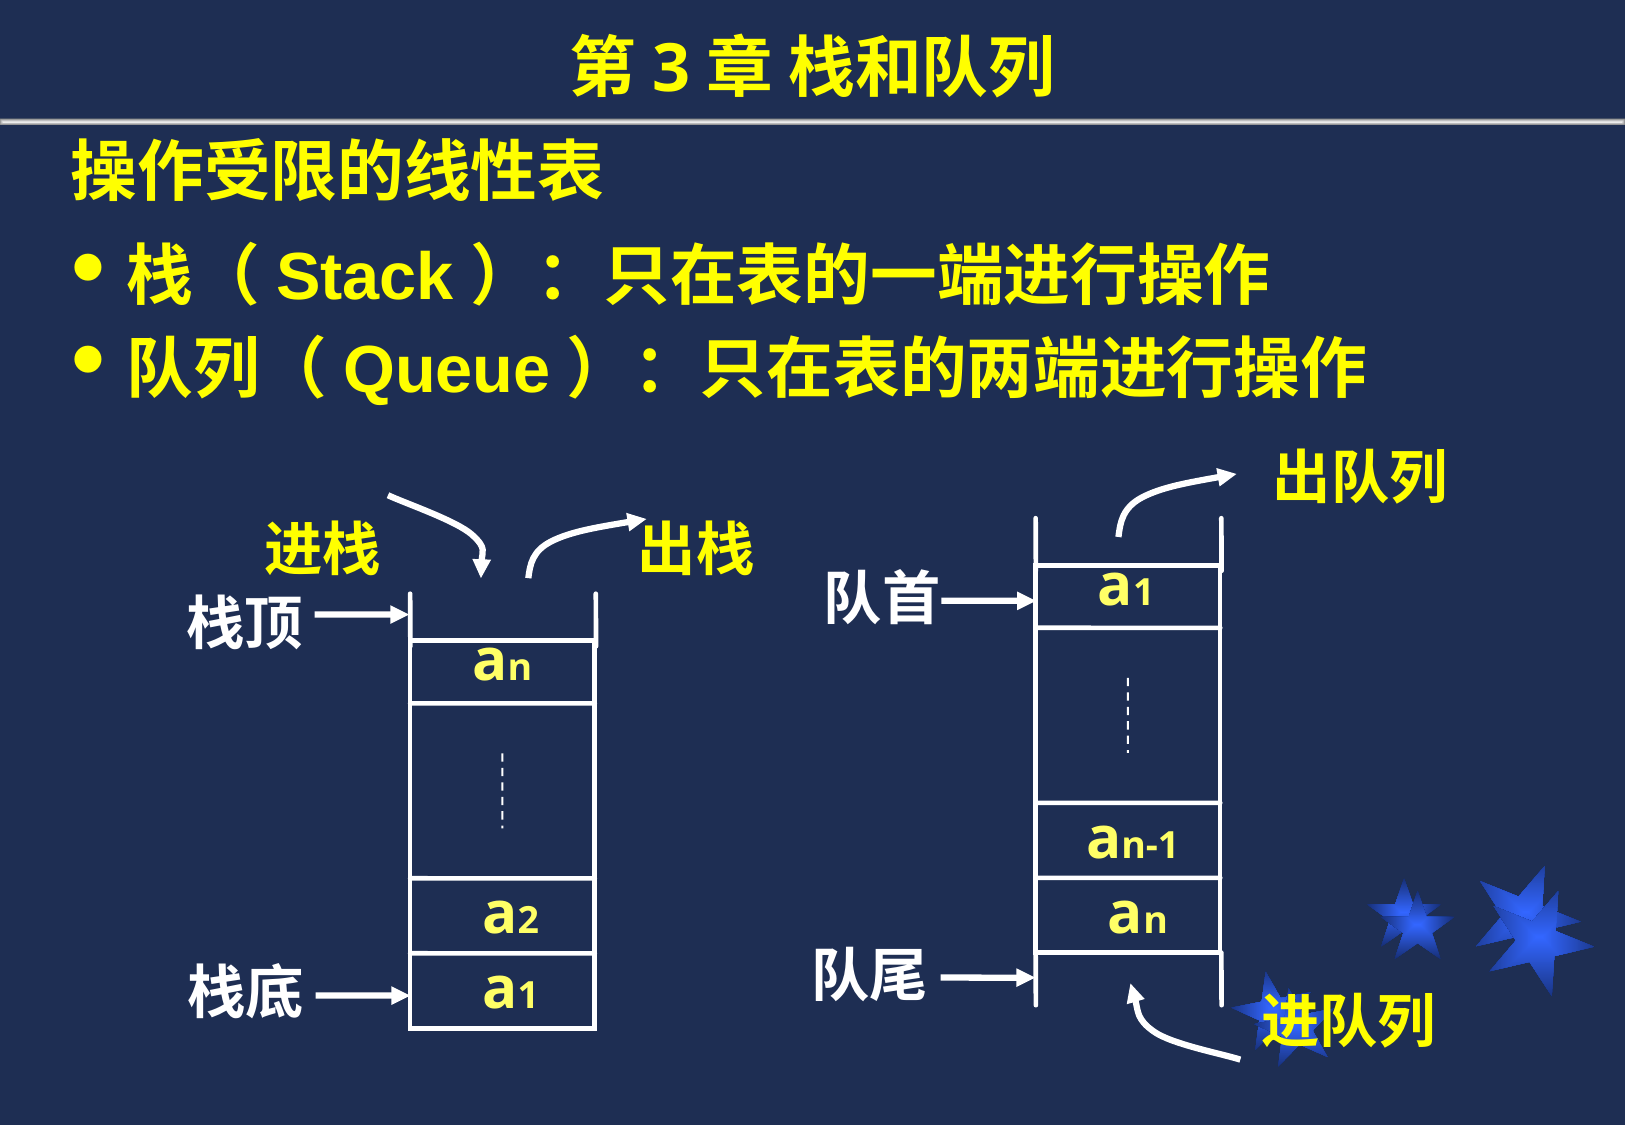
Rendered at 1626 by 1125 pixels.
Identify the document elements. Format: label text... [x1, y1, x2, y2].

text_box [115, 947, 411, 1034]
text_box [137, 578, 410, 665]
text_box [409, 593, 597, 1029]
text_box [1035, 517, 1222, 1006]
title 第3章 栈和队列 [0, 0, 1625, 113]
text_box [1118, 432, 1473, 538]
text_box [739, 930, 1036, 1016]
list 操作受限的线性表 栈（Stack）：只在表的一端进行操作 队列（Queue）：只在表的两端进行操作 [55, 120, 1580, 446]
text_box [1130, 975, 1461, 1062]
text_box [752, 553, 1037, 639]
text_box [528, 504, 785, 591]
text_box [240, 495, 488, 591]
